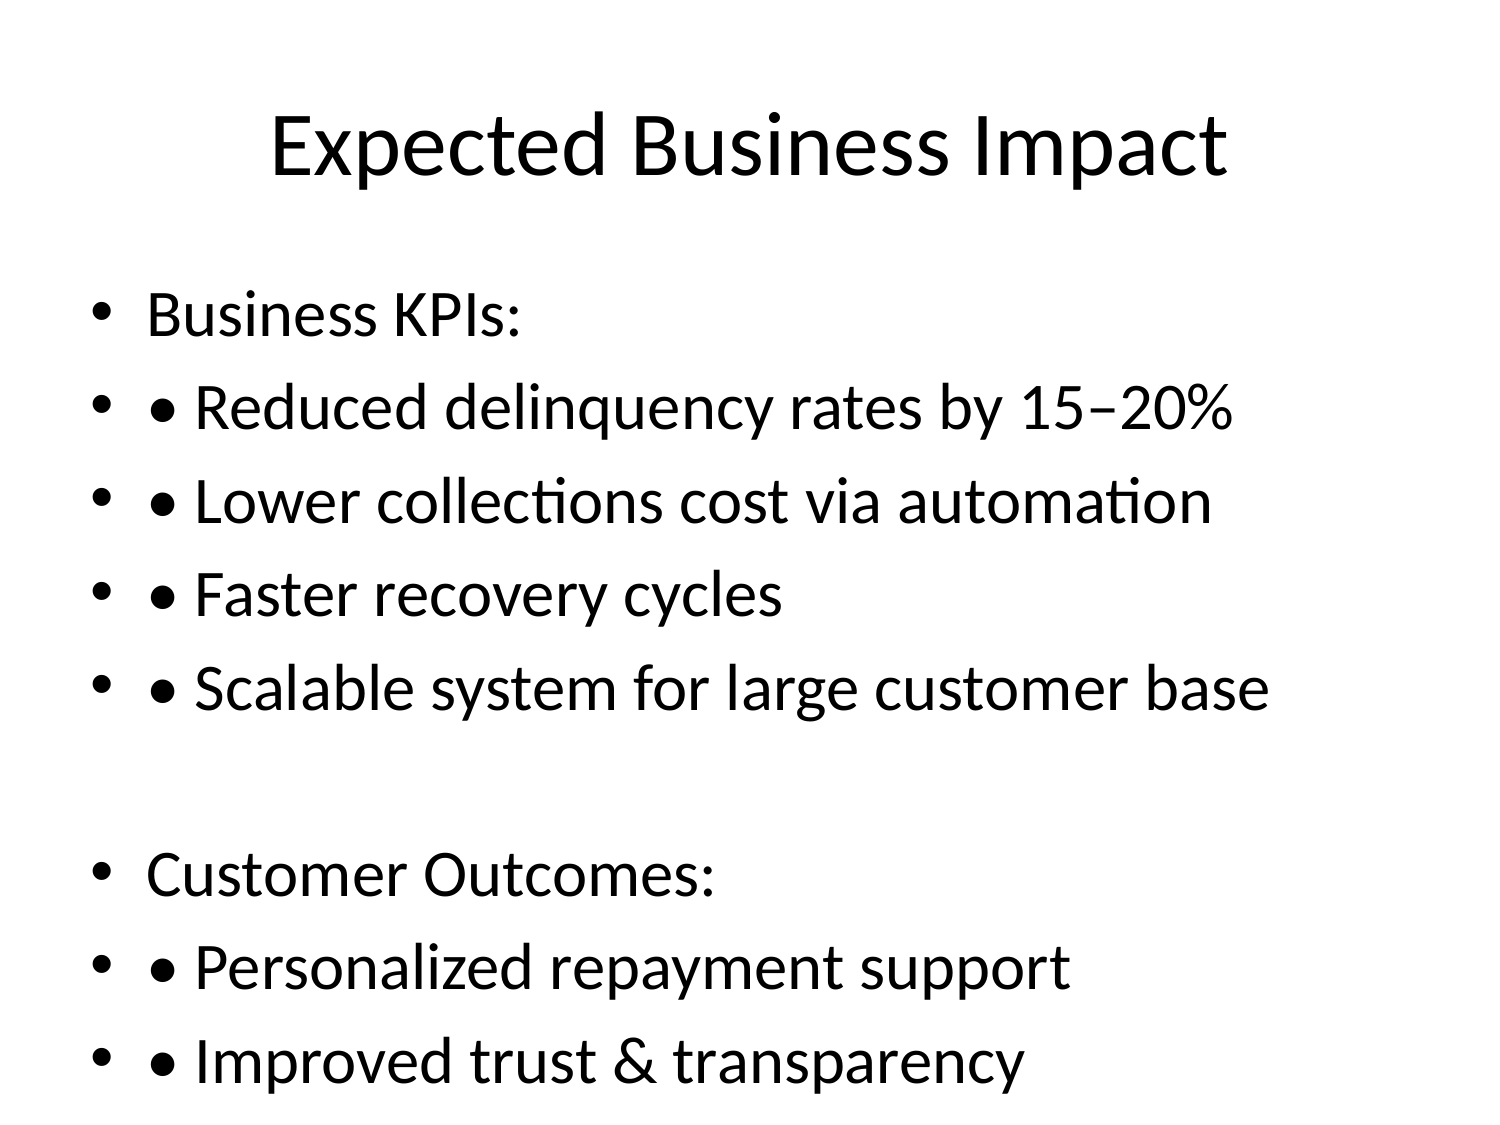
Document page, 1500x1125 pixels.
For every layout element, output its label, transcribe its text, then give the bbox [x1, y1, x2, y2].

list Business KPIs: • Reduced delinquency rates by 15–20% • Lower collections cost via automation • Faster recovery cycles • Scalable system for large customer base Customer Outcomes: • Personalized repayment support • Improved trust & transparency • Fairer treatment across demographics • Reduced stress through early interventions [75, 262, 1425, 1005]
title Expected Business Impact [75, 45, 1425, 233]
